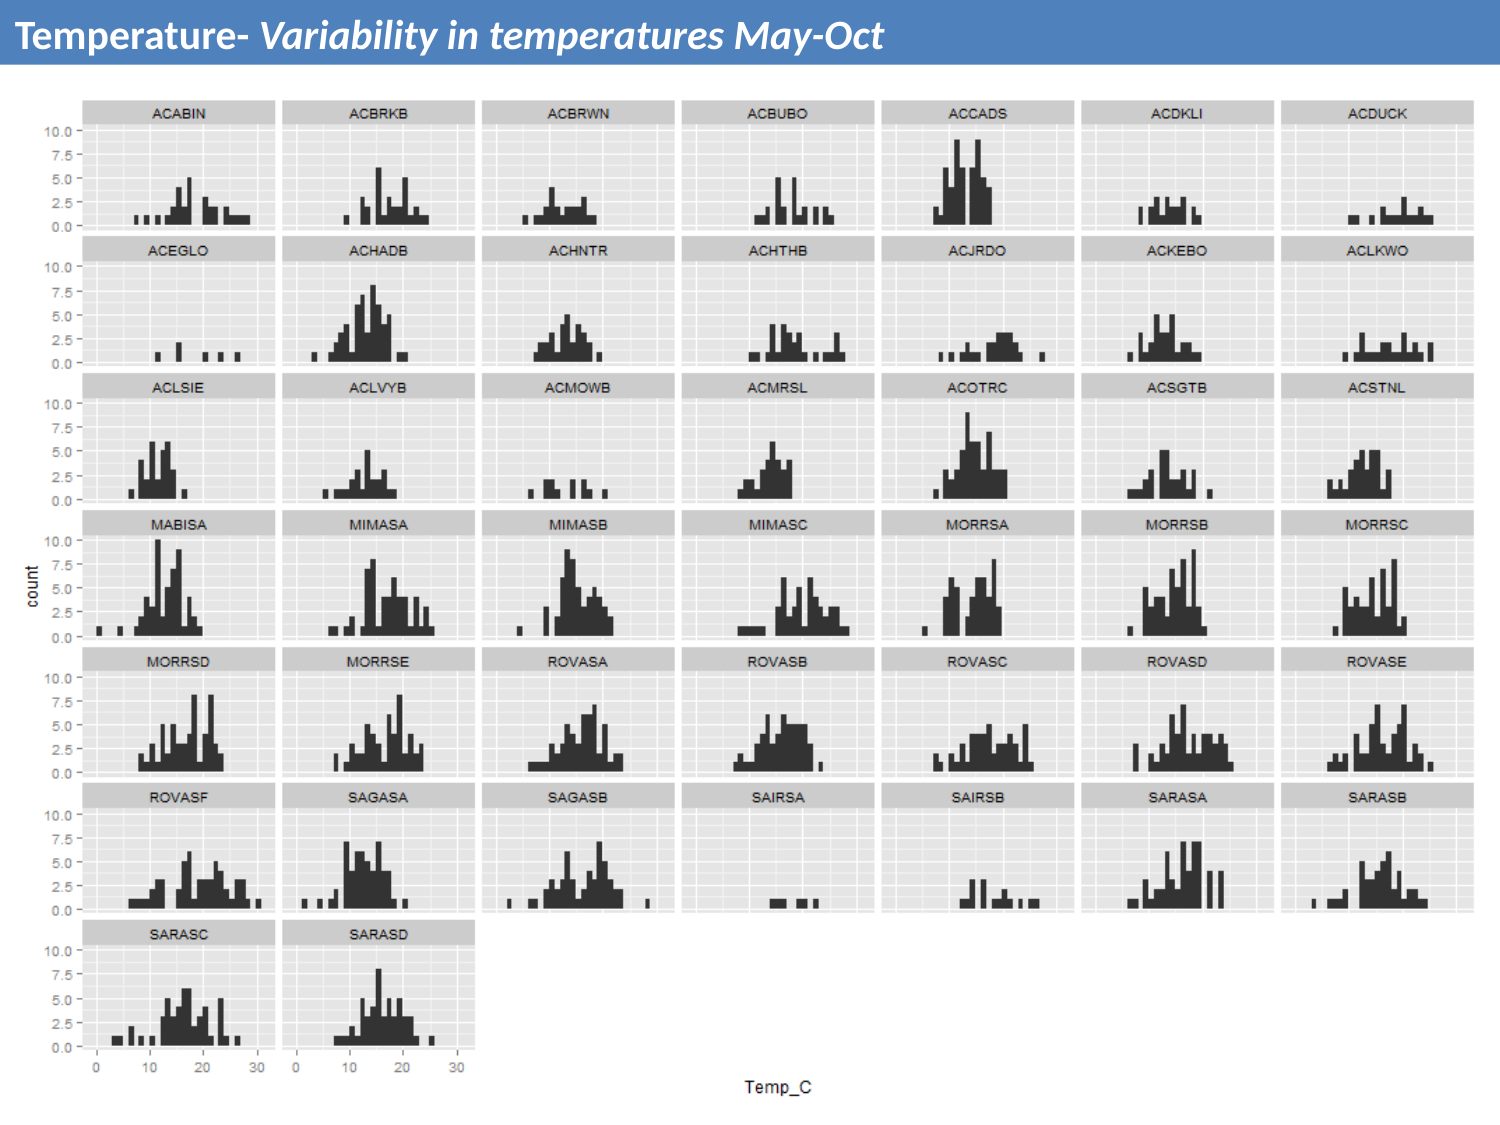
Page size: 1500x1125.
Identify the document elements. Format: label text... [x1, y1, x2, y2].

picture [3, 74, 1500, 1113]
text_box Temperature- Variability in temperatures May-Oct [0, 0, 1500, 65]
